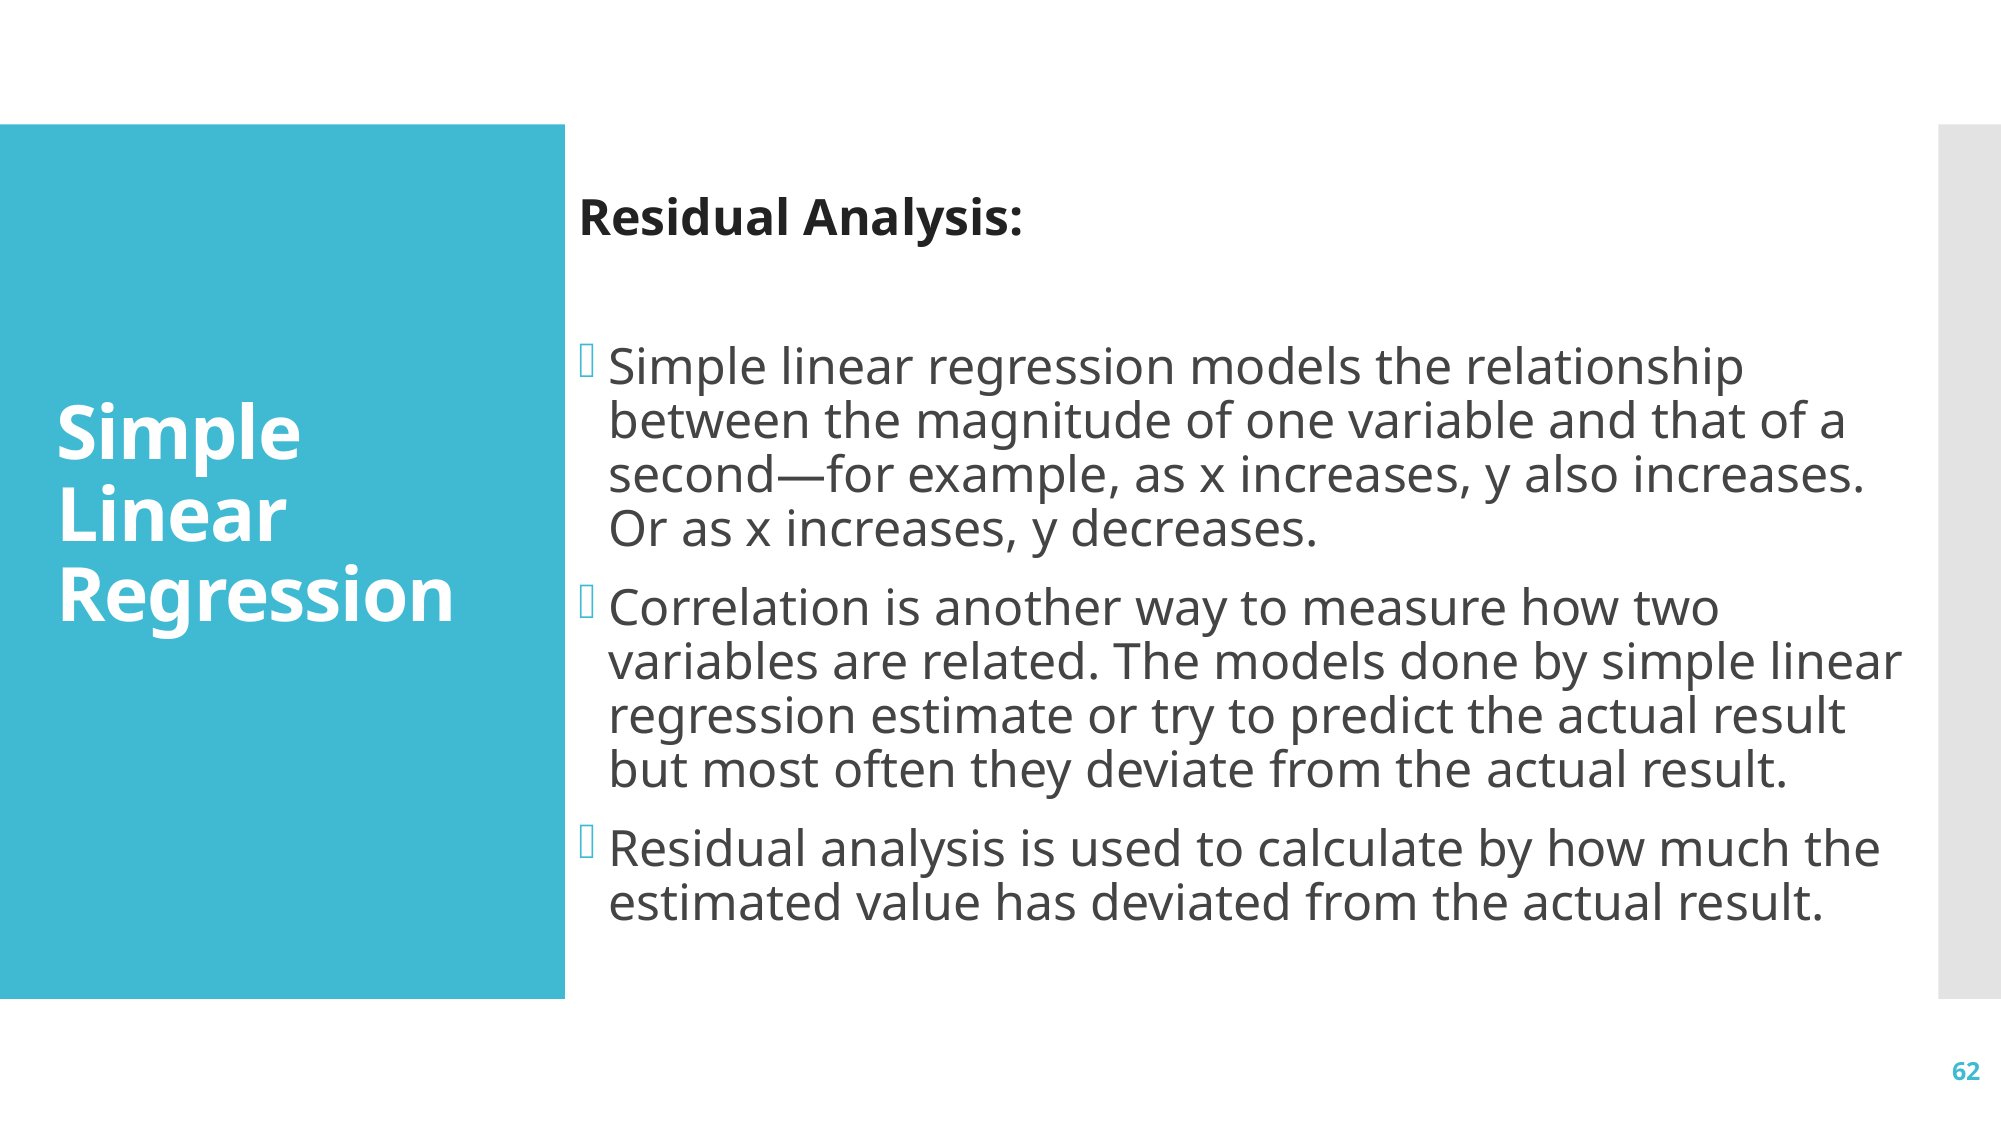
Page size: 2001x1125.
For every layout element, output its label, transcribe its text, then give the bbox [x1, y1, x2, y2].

slide_number 62 [1744, 1042, 1996, 1103]
list Residual Analysis: Simple linear regression models the relationship between the magnitude of one variable and that of a second—for example, as x increases, y also increases. Or as x increases, y decreases. Correlation is another way to measure how two variables are related. The models done by simple linear regression estimate or try to predict the actual result but most often they deviate from the actual result. Residual analysis is used to calculate by how much the estimated value has deviated from the actual result. [563, 141, 1940, 982]
title Simple Linear Regression [41, 184, 525, 940]
